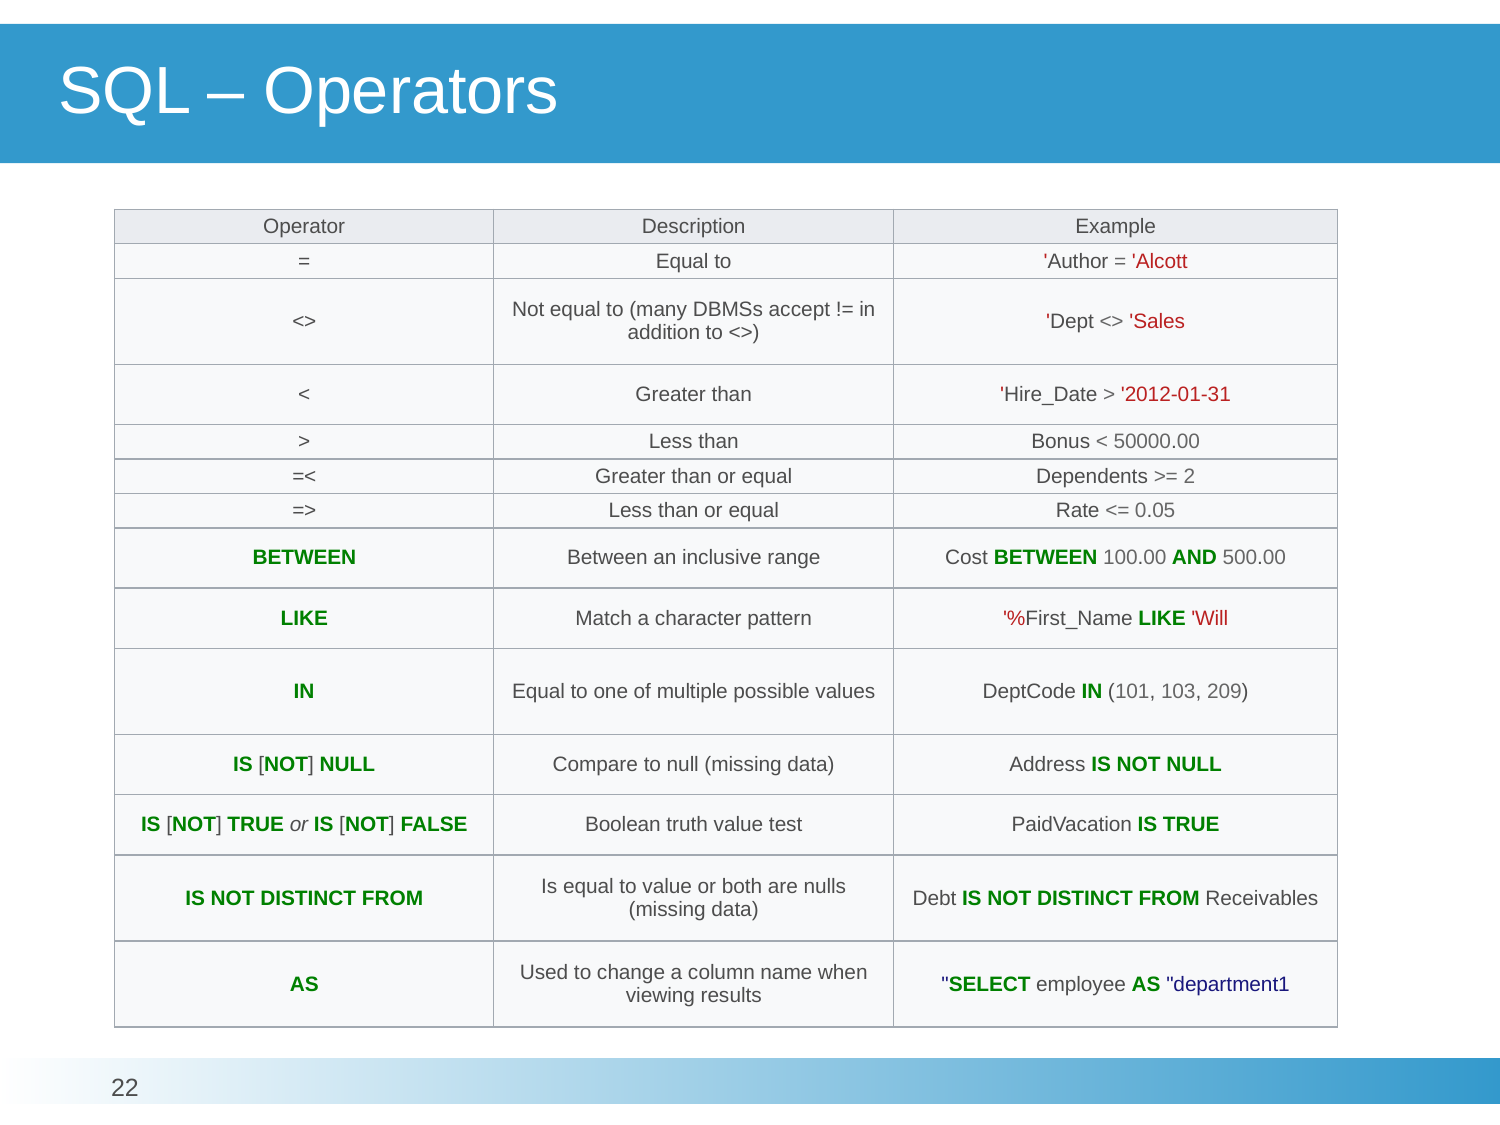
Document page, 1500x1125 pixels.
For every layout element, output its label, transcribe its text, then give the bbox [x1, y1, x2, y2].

table_cell IS NOT DISTINCT FROM [115, 856, 493, 940]
table_cell Between an inclusive range [494, 529, 893, 587]
table_cell > [115, 365, 493, 424]
table_cell Greater than [494, 365, 893, 424]
table_cell PaidVacation IS TRUE [894, 795, 1337, 854]
table_cell Equal to one of multiple possible values [494, 649, 893, 734]
table_cell < [115, 425, 493, 458]
table_cell BETWEEN [115, 529, 493, 587]
table_cell Equal to [494, 244, 893, 278]
table_cell Debt IS NOT DISTINCT FROM Receivables [894, 856, 1337, 940]
table_cell IS [NOT] TRUE or IS [NOT] FALSE [115, 795, 493, 854]
table_cell <> [115, 279, 493, 364]
table_cell LIKE [115, 589, 493, 648]
table_cell Less than [494, 425, 893, 458]
table_cell Less than or equal [494, 494, 893, 527]
table_cell SELECT employee AS "department1" [894, 942, 1337, 1026]
table_cell Match a character pattern [494, 589, 893, 648]
table_cell Dept <> 'Sales' [894, 279, 1337, 364]
table_cell Greater than or equal [494, 460, 893, 493]
table_cell IN [115, 649, 493, 734]
slide_number 22 [45, 1074, 205, 1122]
table_cell Dependents >= 2 [894, 460, 1337, 493]
table_header Operator [115, 210, 493, 243]
table_cell Boolean truth value test [494, 795, 893, 854]
table_cell <= [115, 494, 493, 527]
table_cell >= [115, 460, 493, 493]
table_cell First_Name LIKE 'Will%' [894, 589, 1337, 648]
table_cell DeptCode IN (101, 103, 209) [894, 649, 1337, 734]
table_cell Author = 'Alcott' [894, 244, 1337, 278]
table_cell Bonus < 50000.00 [894, 425, 1337, 458]
table_cell Cost BETWEEN 100.00 AND 500.00 [894, 529, 1337, 587]
table_cell Hire_Date > '2012-01-31' [894, 365, 1337, 424]
table_header Description [494, 210, 893, 243]
table_header Example [894, 210, 1337, 243]
table_cell Compare to null (missing data) [494, 735, 893, 794]
table_cell Is equal to value or both are nulls (missing data) [494, 856, 893, 940]
table_cell AS [115, 942, 493, 1026]
table_cell Address IS NOT NULL [894, 735, 1337, 794]
table_cell Used to change a column name when viewing results [494, 942, 893, 1026]
table_cell IS [NOT] NULL [115, 735, 493, 794]
table_cell Rate <= 0.05 [894, 494, 1337, 527]
table_cell = [115, 244, 493, 278]
title SQL – Operators [0, 23, 1500, 164]
table_cell Not equal to (many DBMSs accept != in addition to <>) [494, 279, 893, 364]
